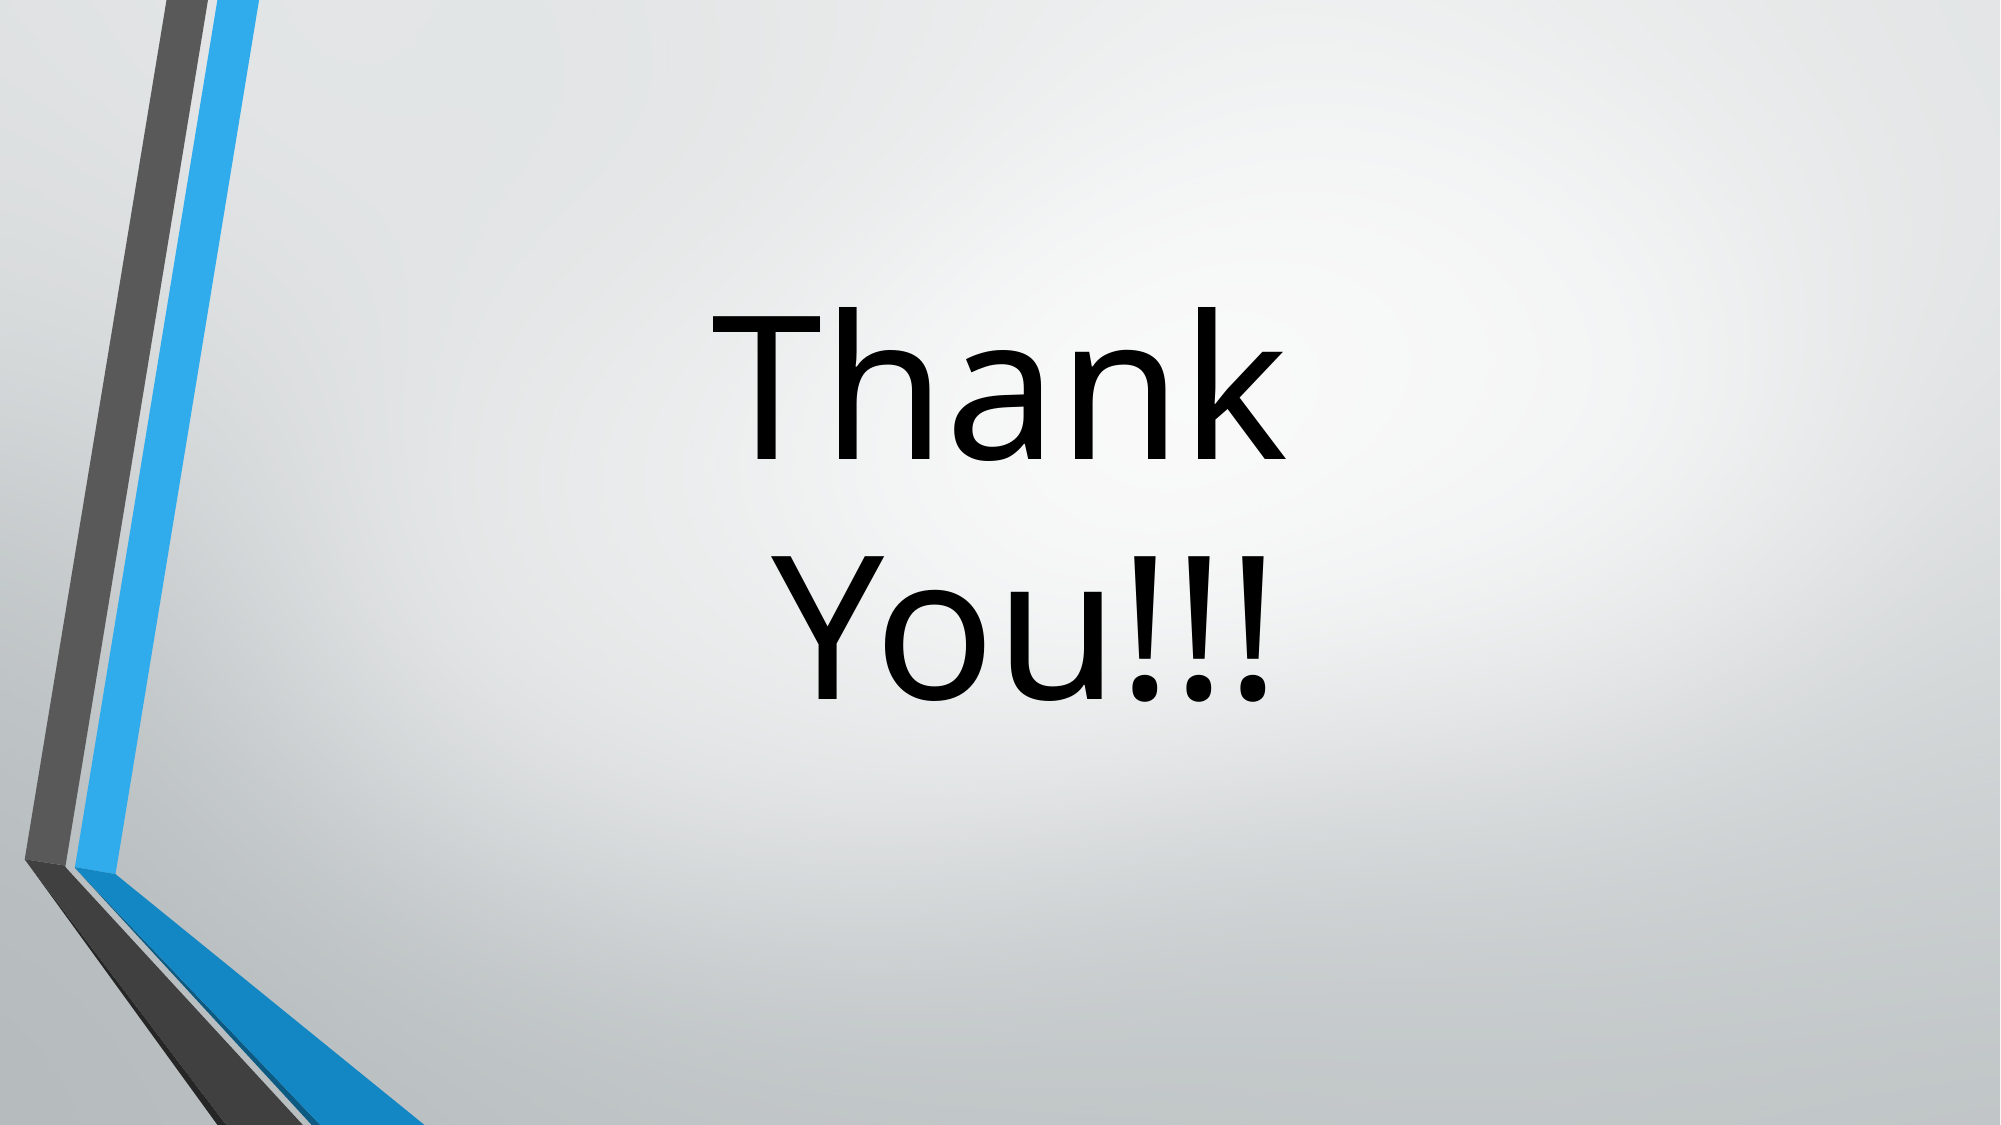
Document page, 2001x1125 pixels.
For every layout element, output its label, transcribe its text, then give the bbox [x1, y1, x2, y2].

title Thank You!!! [178, 356, 1822, 644]
